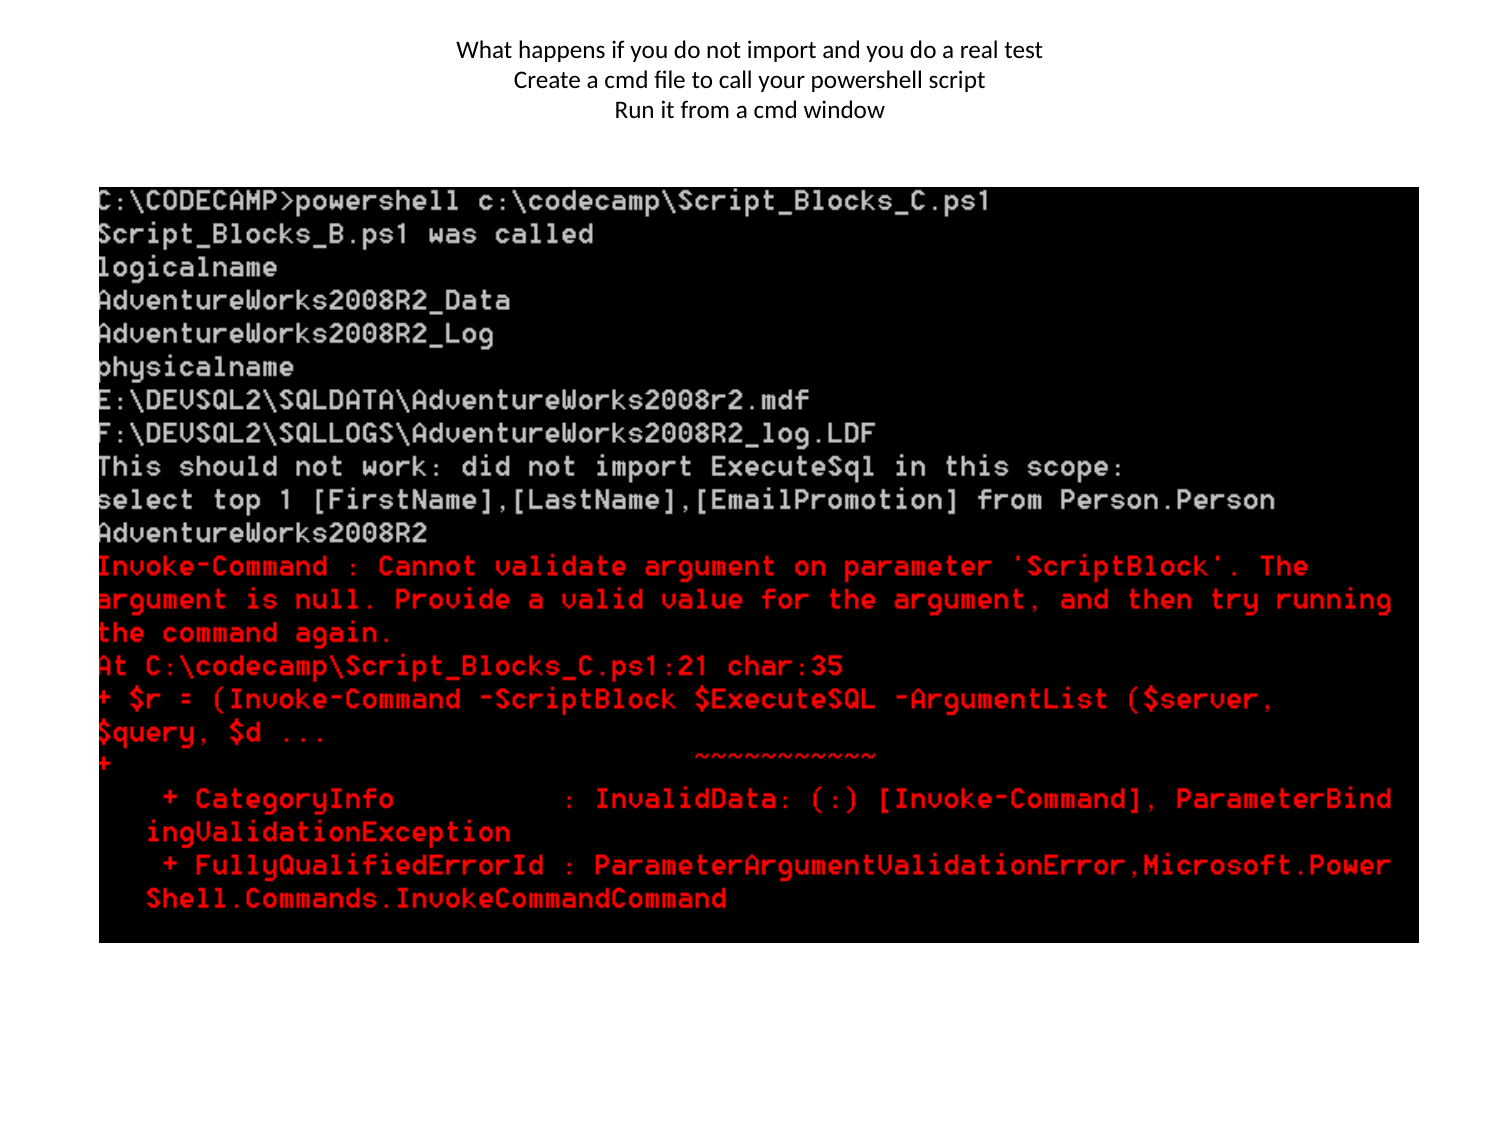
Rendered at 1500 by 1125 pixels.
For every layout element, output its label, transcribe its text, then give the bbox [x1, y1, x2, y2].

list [99, 187, 1419, 944]
title What happens if you do not import and you do a real test Create a cmd file to call your powershell script Run it from a cmd window [75, 24, 1425, 163]
